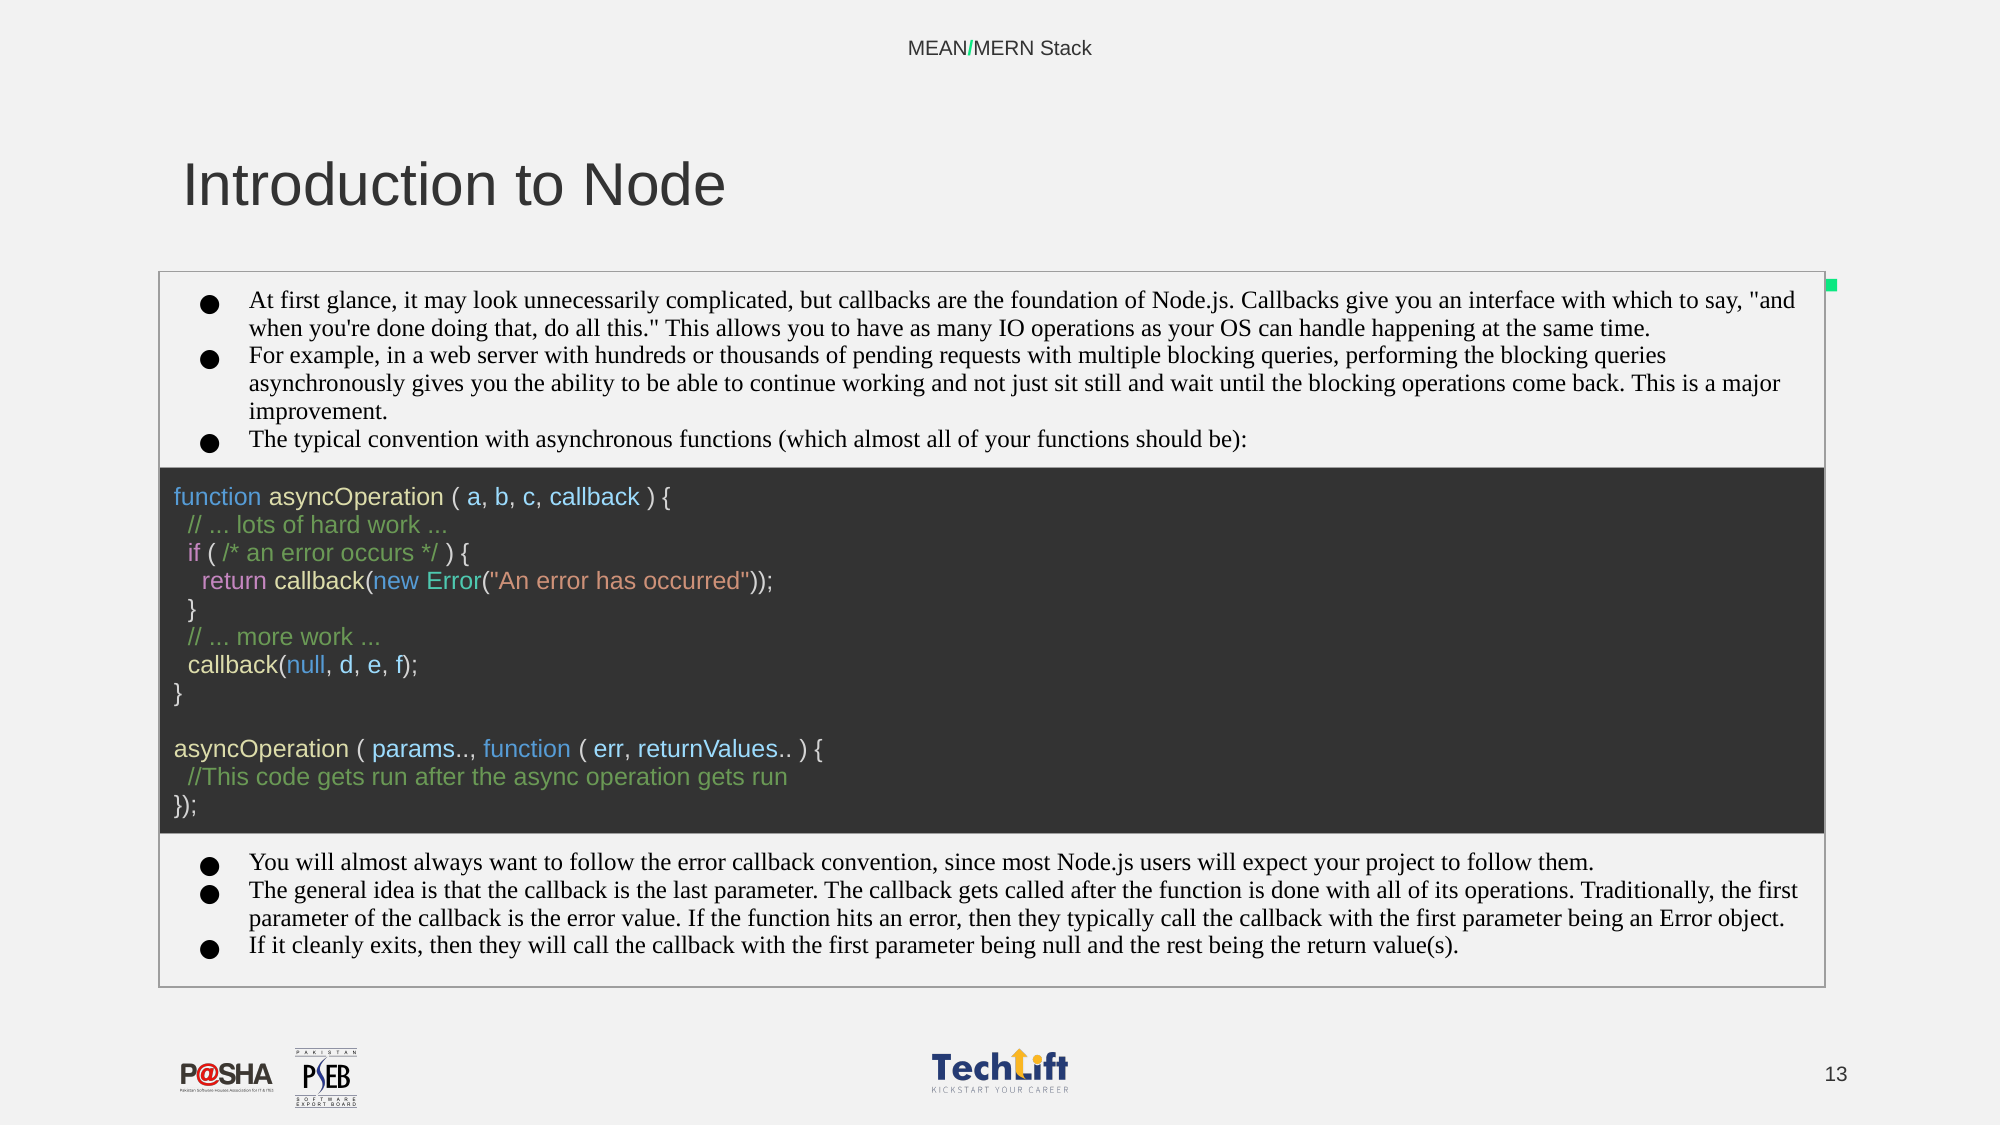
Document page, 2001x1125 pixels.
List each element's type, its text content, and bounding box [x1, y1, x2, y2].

picture [180, 1063, 274, 1093]
picture [932, 1048, 1068, 1093]
table_cell function asyncOperation ( a, b, c, callback ) { // ... lots of hard work ... if ( /* an error occurs */ ) { return callback(new Error("An error has occurred")); } // ... more work ... callback(null, d, e, f); } asyncOperation ( params.., function ( err, returnValues.. ) { //This code gets run after the async operation gets run }); [160, 468, 1824, 833]
footer MEAN/MERN Stack [662, 17, 1338, 77]
picture [295, 1048, 357, 1108]
table_cell You will almost always want to follow the error callback convention, since most Node.js users will expect your project to follow them. The general idea is that the callback is the last parameter. The callback gets called after the function is done with all of its operations. Traditionally, the first parameter of the callback is the error value. If the function hits an error, then they typically call the callback with the first parameter being an Error object. If it cleanly exits, then they will call the callback with the first parameter being null and the rest being the return value(s). [160, 834, 1824, 986]
title Introduction to Node [167, 123, 1817, 225]
table_header At first glance, it may look unnecessarily complicated, but callbacks are the foundation of Node.js. Callbacks give you an interface with which to say, "and when you're done doing that, do all this." This allows you to have as many IO operations as your OS can handle happening at the same time. For example, in a web server with hundreds or thousands of pending requests with multiple blocking queries, performing the blocking queries asynchronously gives you the ability to be able to continue working and not just sit still and wait until the blocking operations come back. This is a major improvement. The typical convention with asynchronous functions (which almost all of your functions should be): [160, 272, 1824, 467]
slide_number ‹#› [1412, 1042, 1863, 1103]
